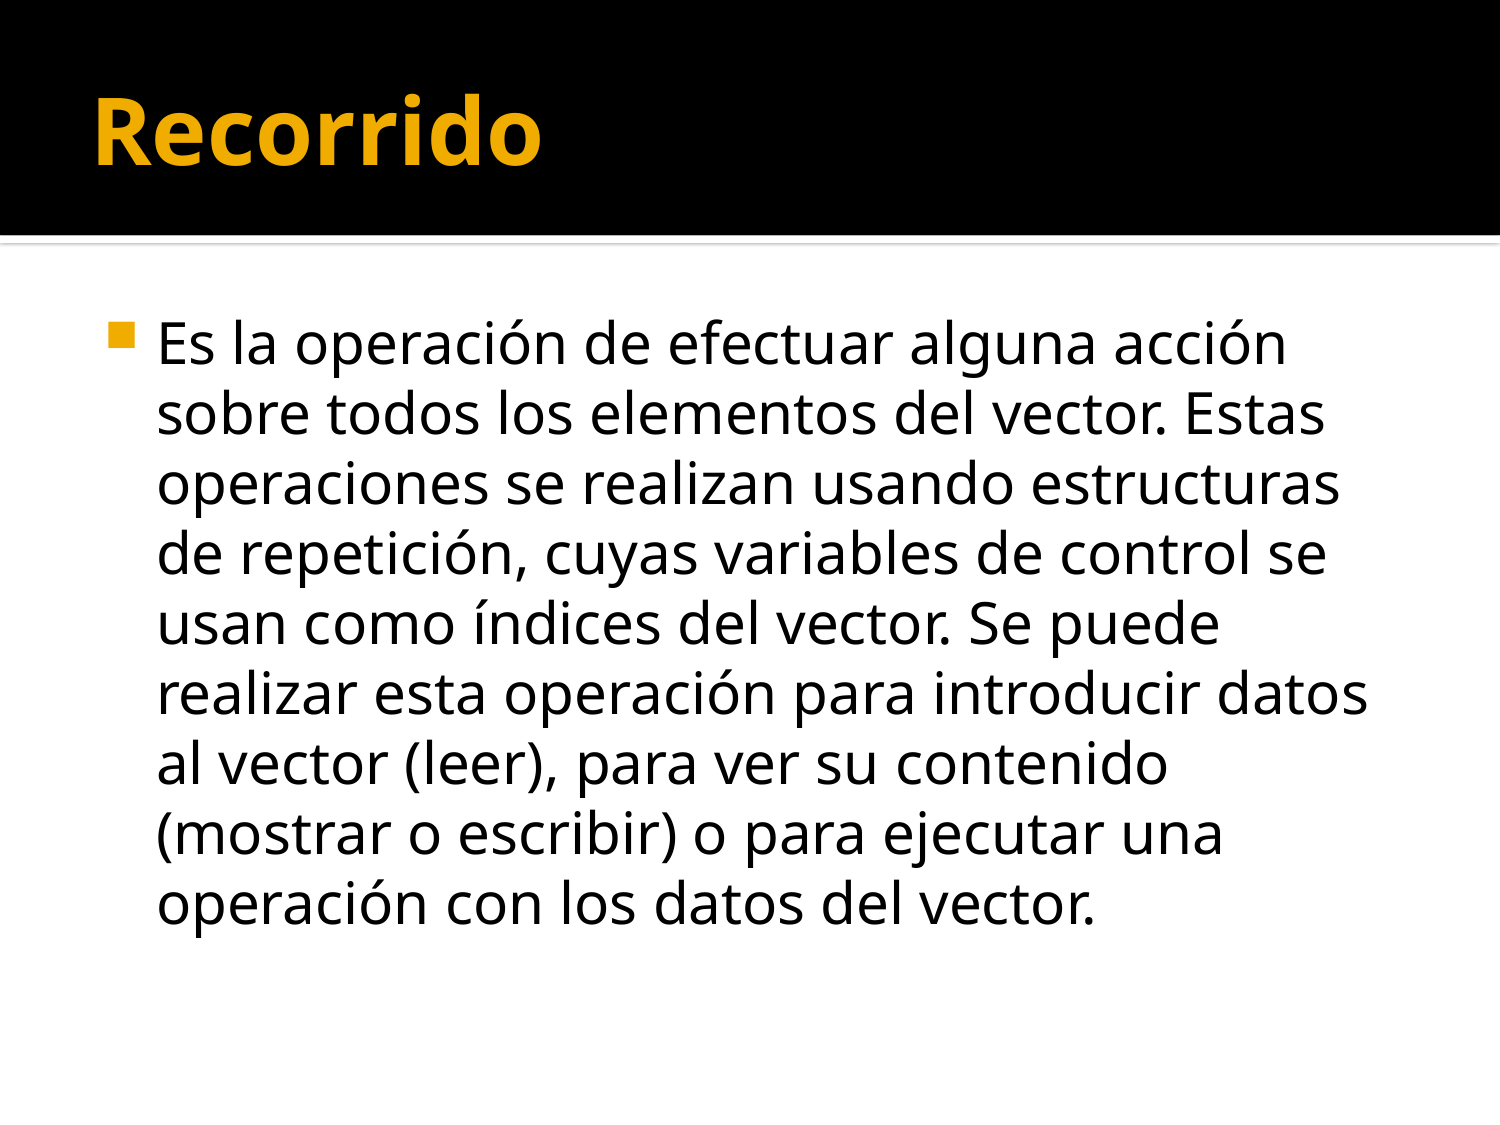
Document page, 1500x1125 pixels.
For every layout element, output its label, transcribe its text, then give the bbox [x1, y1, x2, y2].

list Es la operación de efectuar alguna acción sobre todos los elementos del vector. Estas operaciones se realizan usando estructuras de repetición, cuyas variables de control se usan como índices del vector. Se puede realizar esta operación para introducir datos al vector (leer), para ver su contenido (mostrar o escribir) o para ejecutar una operación con los datos del vector. [75, 291, 1425, 1050]
title Recorrido [75, 25, 1425, 231]
